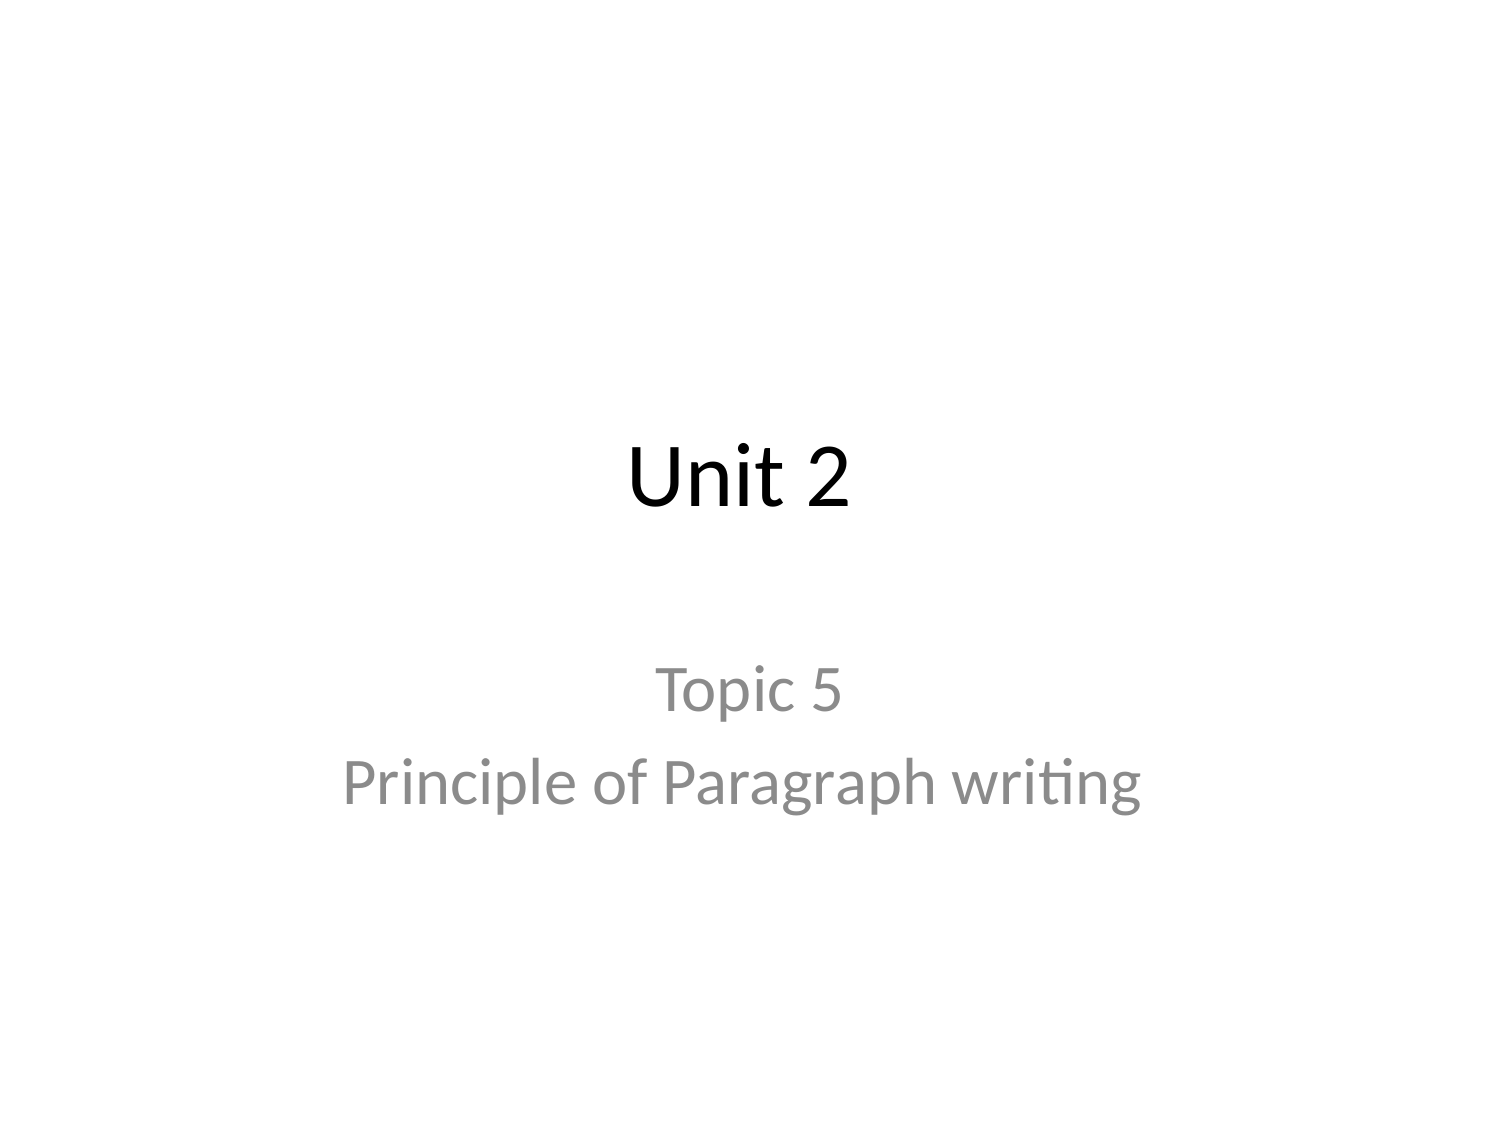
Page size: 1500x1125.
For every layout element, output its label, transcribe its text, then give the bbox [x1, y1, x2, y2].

subtitle Topic 5 Principle of Paragraph writing [225, 637, 1275, 925]
title Unit 2 [112, 349, 1388, 591]
